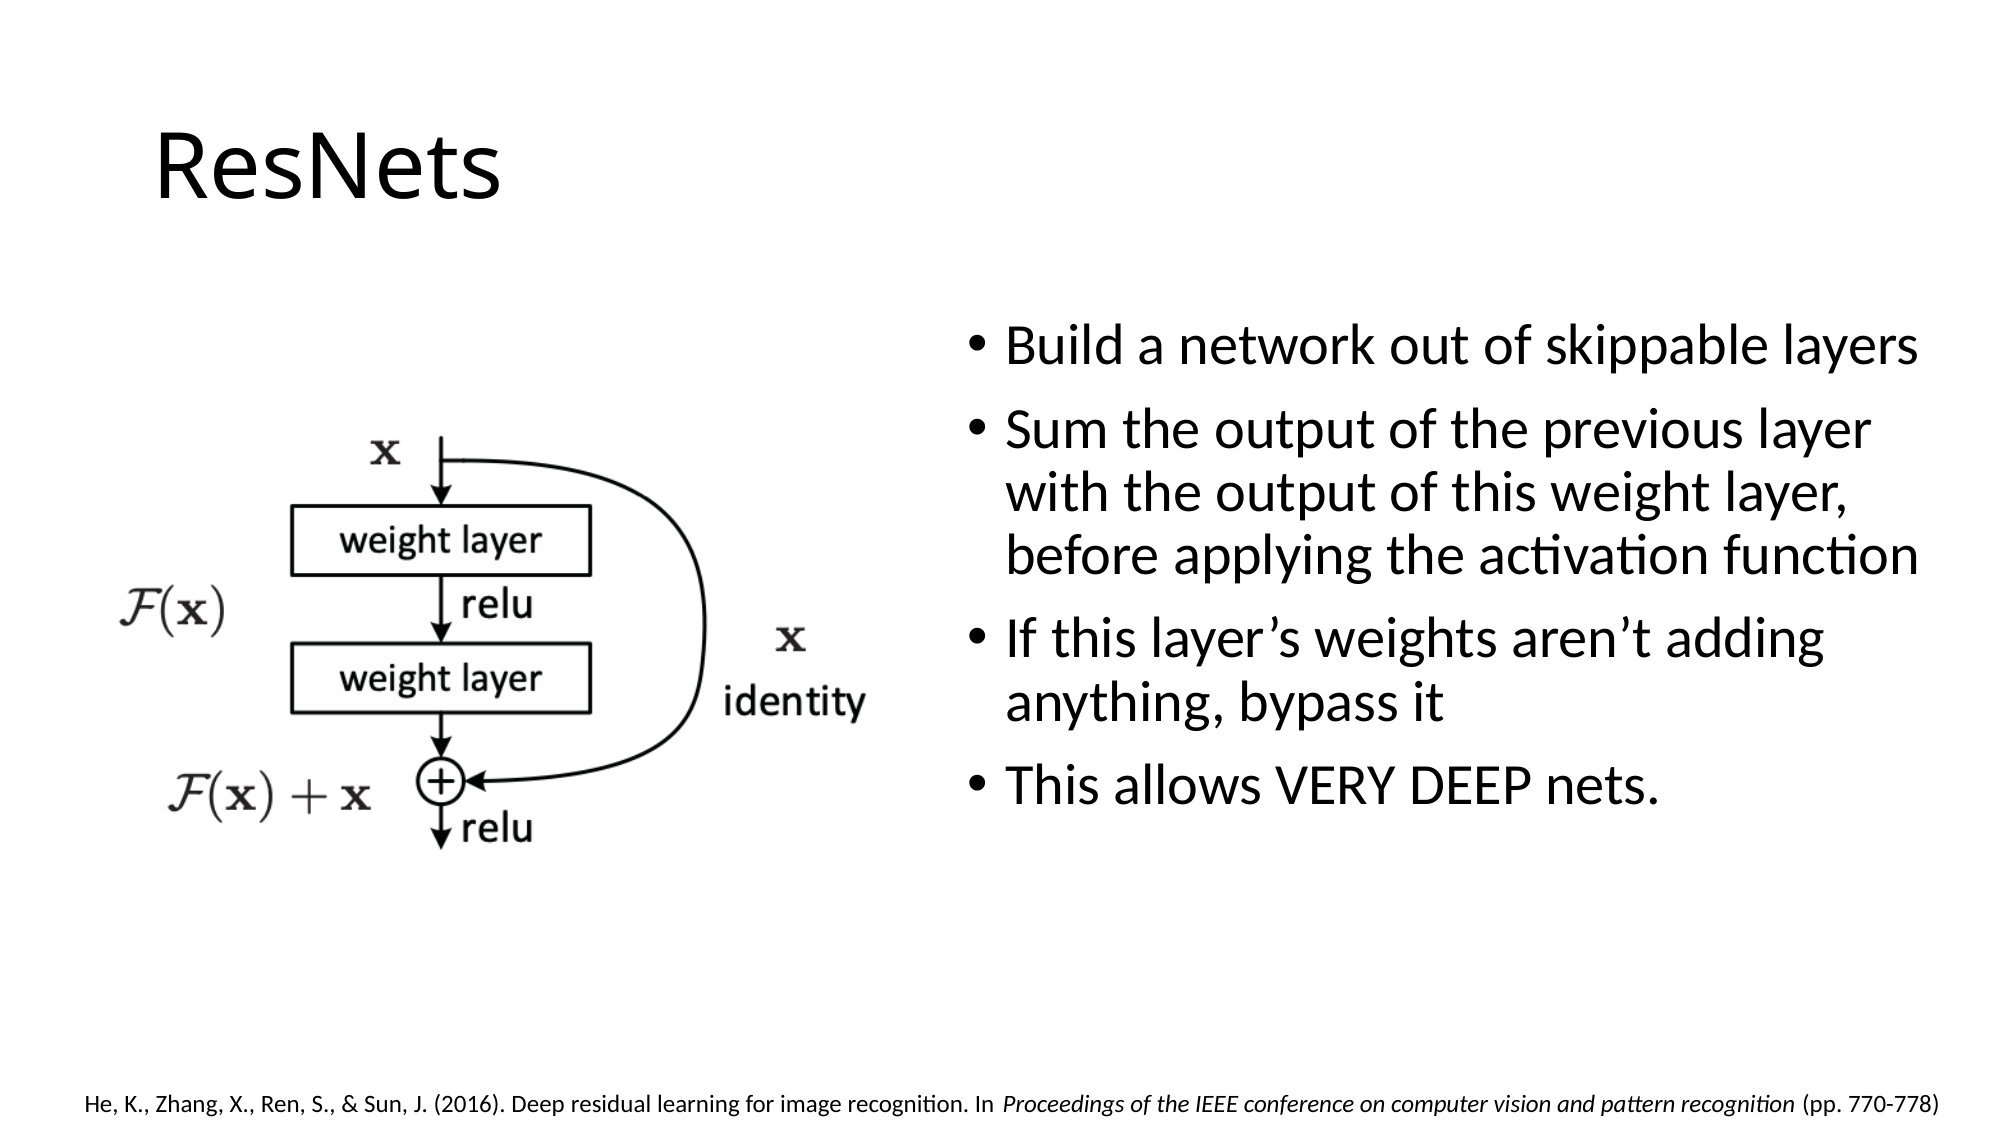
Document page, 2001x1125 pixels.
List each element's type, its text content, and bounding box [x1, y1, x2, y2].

list Build a network out of skippable layers Sum the output of the previous layer with the output of this weight layer, before applying the activation function If this layer’s weights aren’t adding anything, bypass it This allows VERY DEEP nets. [952, 306, 1941, 1021]
text_box He, K., Zhang, X., Ren, S., & Sun, J. (2016). Deep residual learning for image recognition. In Proceedings of the IEEE conference on computer vision and pattern recognition (pp. 770-778) [69, 1080, 1955, 1125]
picture [27, 366, 953, 865]
title ResNets [137, 59, 1863, 278]
